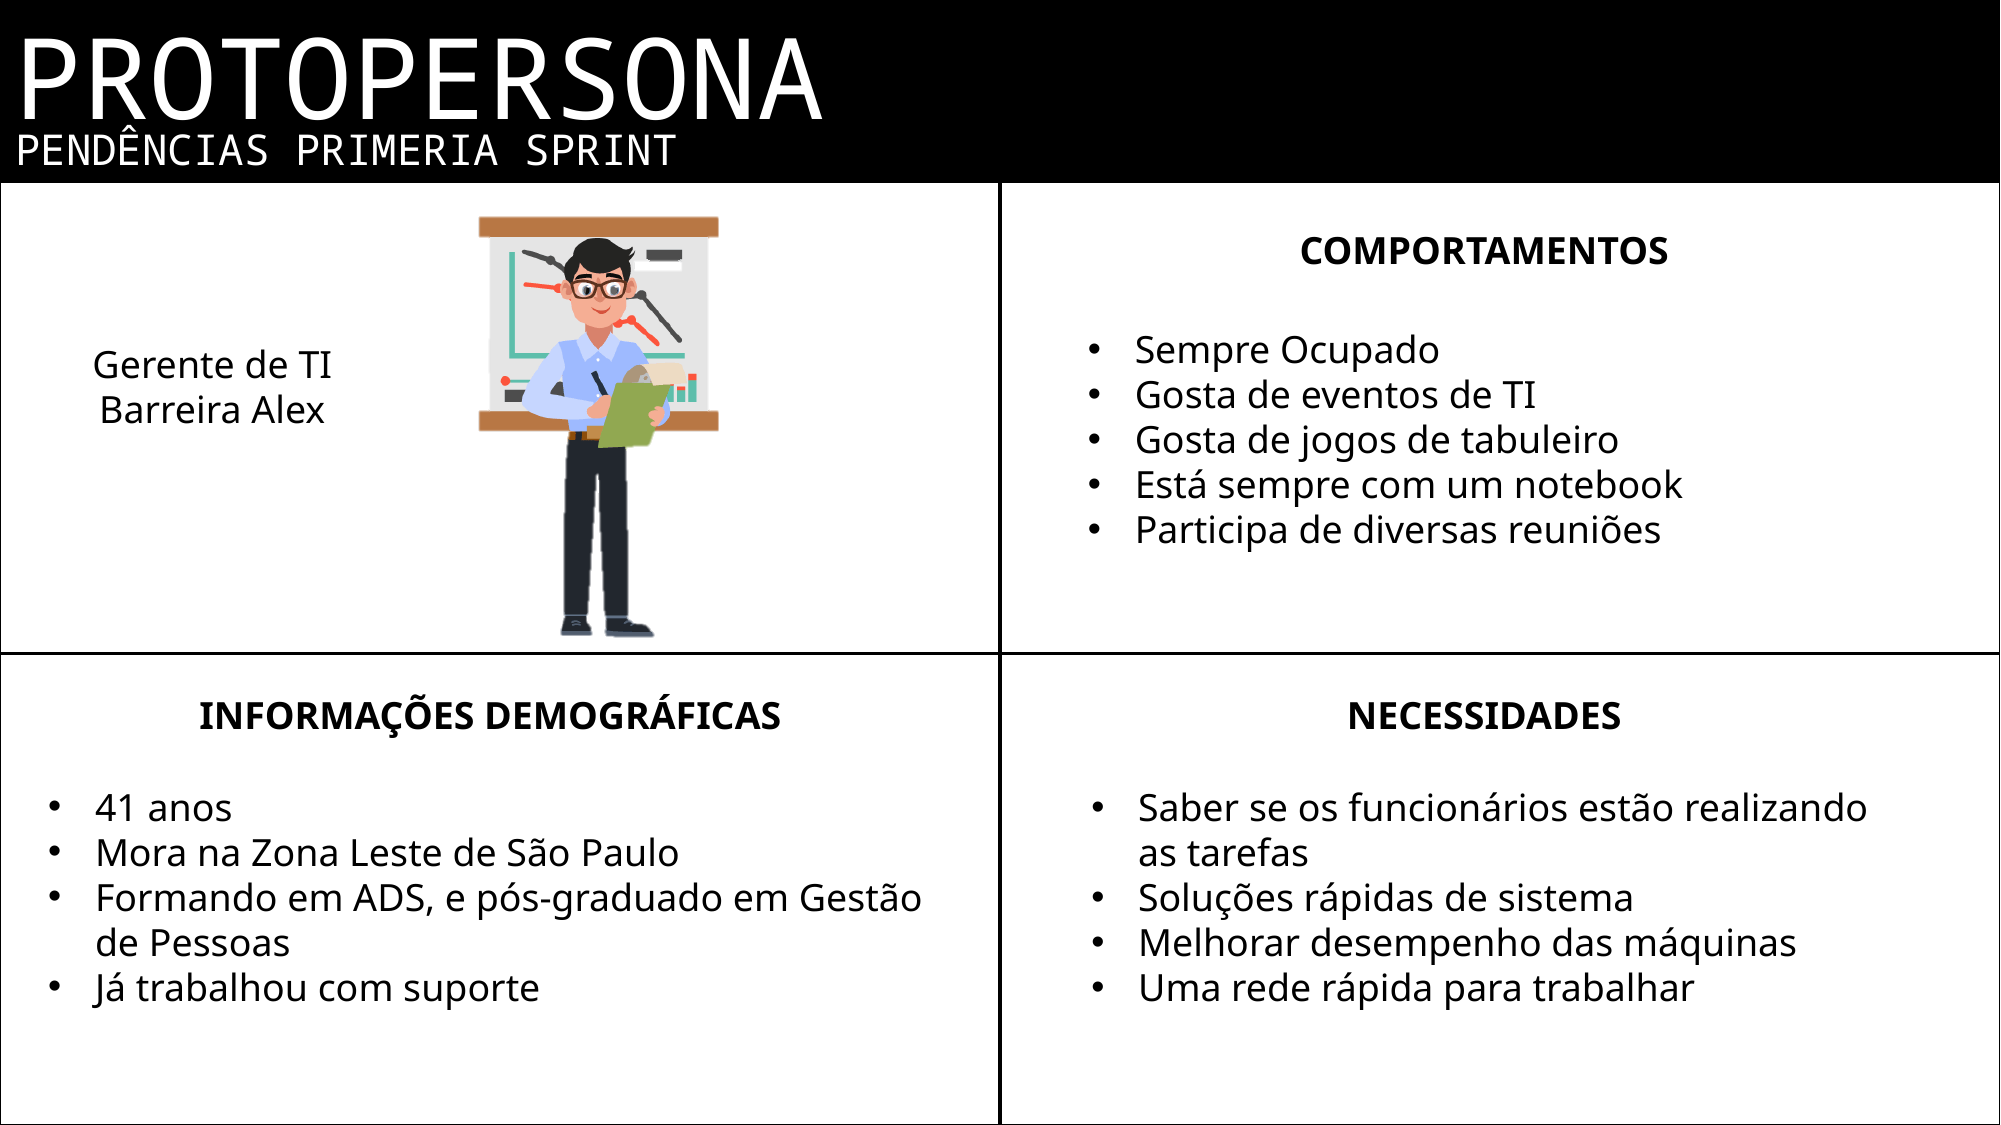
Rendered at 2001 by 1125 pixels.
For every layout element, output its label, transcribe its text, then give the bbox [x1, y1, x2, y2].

text_box NECESSIDADES [1048, 684, 1921, 744]
text_box [1002, 655, 2000, 1125]
text_box COMPORTAMENTOS [1048, 219, 1921, 280]
title PENDÊNCIAS PRIMERIA SPRINT [0, 150, 453, 181]
text_box INFORMAÇÕES DEMOGRÁFICAS [54, 684, 927, 744]
text_box Gerente de TI Barreira Alex [54, 334, 370, 439]
text_box Sempre Ocupado Gosta de eventos de TI Gosta de jogos de tabuleiro Está sempre com um notebook Participa de diversas reuniões [1073, 318, 1921, 559]
text_box [0, 655, 998, 1125]
picture [453, 136, 809, 691]
text_box [809, 181, 2000, 652]
text_box Saber se os funcionários estão realizando as tarefas Soluções rápidas de sistema Melhorar desempenho das máquinas Uma rede rápida para trabalhar [1076, 776, 1924, 1017]
text_box [0, 181, 453, 652]
text_box 41 anos Mora na Zona Leste de São Paulo Formando em ADS, e pós-graduado em Gestão de Pessoas Já trabalhou com suporte [33, 776, 959, 1061]
text_box PROTOPERSONA [0, 0, 1208, 150]
